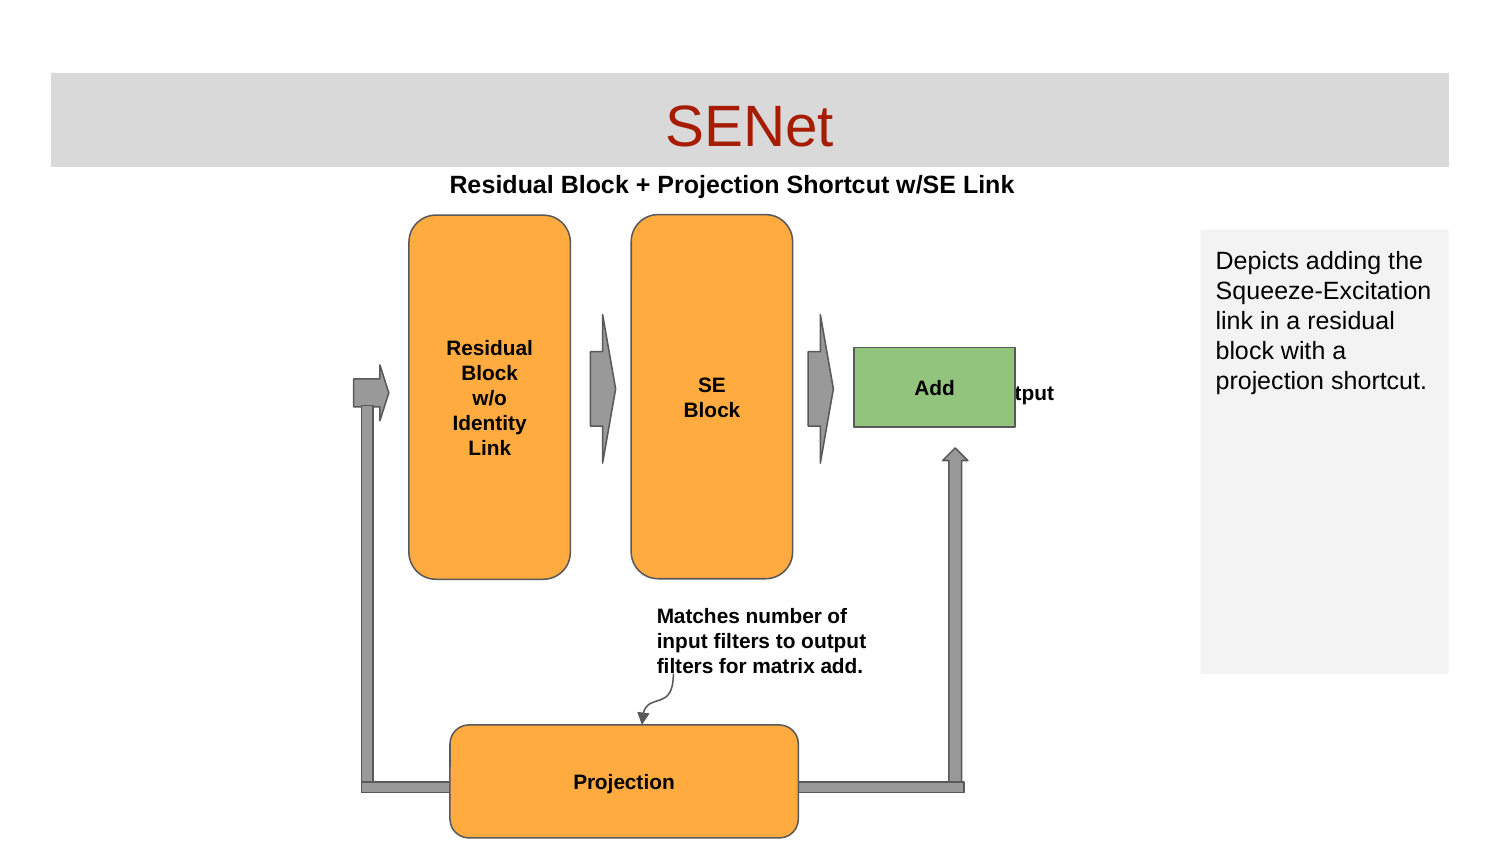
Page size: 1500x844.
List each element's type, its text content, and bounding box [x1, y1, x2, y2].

text_box [799, 781, 965, 793]
title SENet [51, 72, 1449, 167]
text_box [808, 314, 834, 464]
text_box SE Block [631, 214, 793, 579]
text_box [353, 364, 389, 421]
text_box [361, 781, 449, 793]
text_box Residual Block w/o Identity Link [408, 215, 571, 580]
text_box [590, 314, 616, 464]
text_box Projection [449, 724, 799, 838]
text_box Add [853, 347, 1016, 428]
text_box Residual Block + Projection Shortcut w/SE Link [434, 154, 1072, 215]
text_box Depicts adding the Squeeze-Excitation link in a residual block with a projection shortcut. [1200, 229, 1449, 674]
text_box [631, 683, 684, 716]
text_box Output [1016, 364, 1087, 410]
text_box Matches number of input filters to output filters for matrix add. [641, 587, 901, 701]
text_box [361, 405, 373, 781]
text_box [942, 447, 968, 782]
